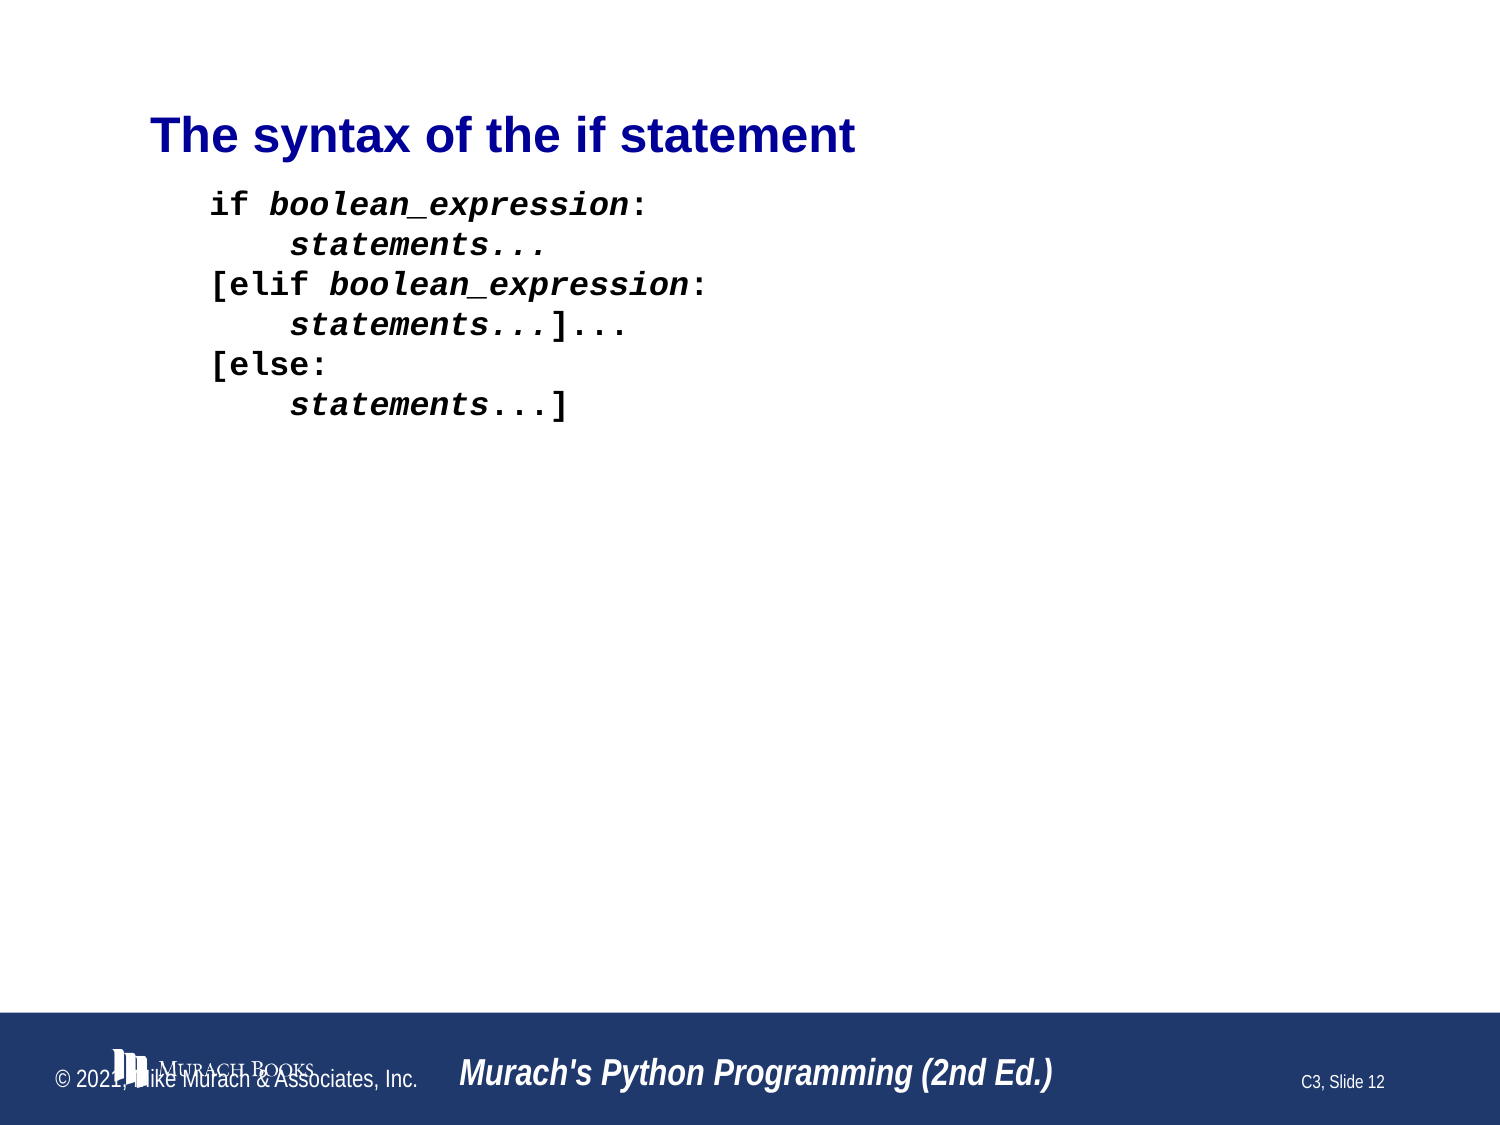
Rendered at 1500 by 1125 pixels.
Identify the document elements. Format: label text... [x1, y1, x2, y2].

slide_number Murach's Python Programming (2nd Ed.) [463, 1025, 1075, 1100]
list if boolean_expression: statements... [elif boolean_expression: statements...]... [else: statements...] [137, 174, 1350, 975]
title The syntax of the if statement [150, 102, 1350, 164]
footer © 2021, Mike Murach & Associates, Inc. [12, 1025, 463, 1100]
slide_number C3, Slide 12 [1087, 1025, 1400, 1100]
